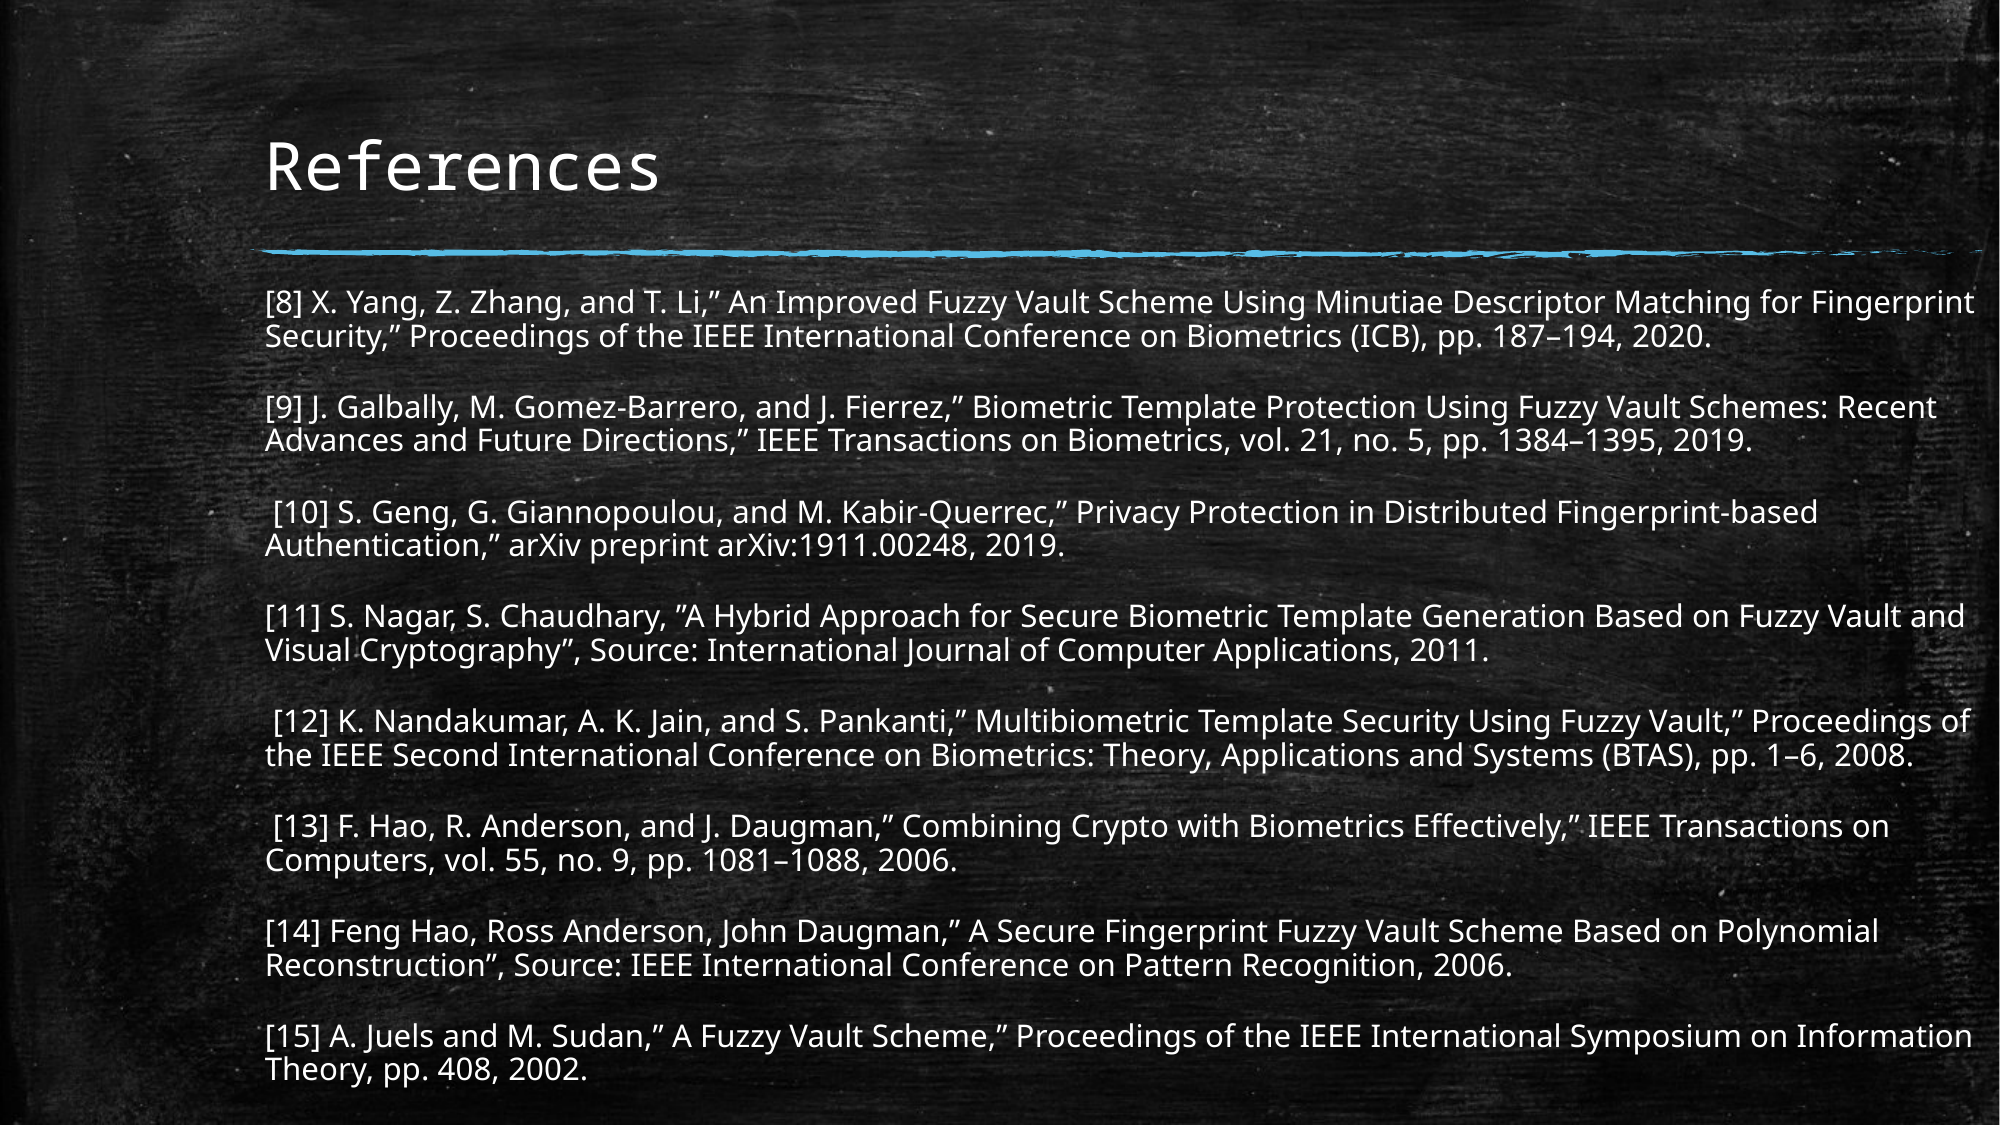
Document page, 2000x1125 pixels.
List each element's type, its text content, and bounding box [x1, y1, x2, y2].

list [8] X. Yang, Z. Zhang, and T. Li,” An Improved Fuzzy Vault Scheme Using Minutiae Descriptor Matching for Fingerprint Security,” Proceedings of the IEEE International Conference on Biometrics (ICB), pp. 187–194, 2020. [9] J. Galbally, M. Gomez-Barrero, and J. Fierrez,” Biometric Template Protection Using Fuzzy Vault Schemes: Recent Advances and Future Directions,” IEEE Transactions on Biometrics, vol. 21, no. 5, pp. 1384–1395, 2019. [10] S. Geng, G. Giannopoulou, and M. Kabir-Querrec,” Privacy Protection in Distributed Fingerprint-based Authentication,” arXiv preprint arXiv:1911.00248, 2019. [11] S. Nagar, S. Chaudhary, ”A Hybrid Approach for Secure Biometric Template Generation Based on Fuzzy Vault and Visual Cryptography”, Source: International Journal of Computer Applications, 2011. [12] K. Nandakumar, A. K. Jain, and S. Pankanti,” Multibiometric Template Security Using Fuzzy Vault,” Proceedings of the IEEE Second International Conference on Biometrics: Theory, Applications and Systems (BTAS), pp. 1–6, 2008. [13] F. Hao, R. Anderson, and J. Daugman,” Combining Crypto with Biometrics Effectively,” IEEE Transactions on Computers, vol. 55, no. 9, pp. 1081–1088, 2006. [14] Feng Hao, Ross Anderson, John Daugman,” A Secure Fingerprint Fuzzy Vault Scheme Based on Polynomial Reconstruction”, Source: IEEE International Conference on Pattern Recognition, 2006. [15] A. Juels and M. Sudan,” A Fuzzy Vault Scheme,” Proceedings of the IEEE International Symposium on Information Theory, pp. 408, 2002. [249, 278, 2000, 1125]
title References [249, 45, 1750, 213]
